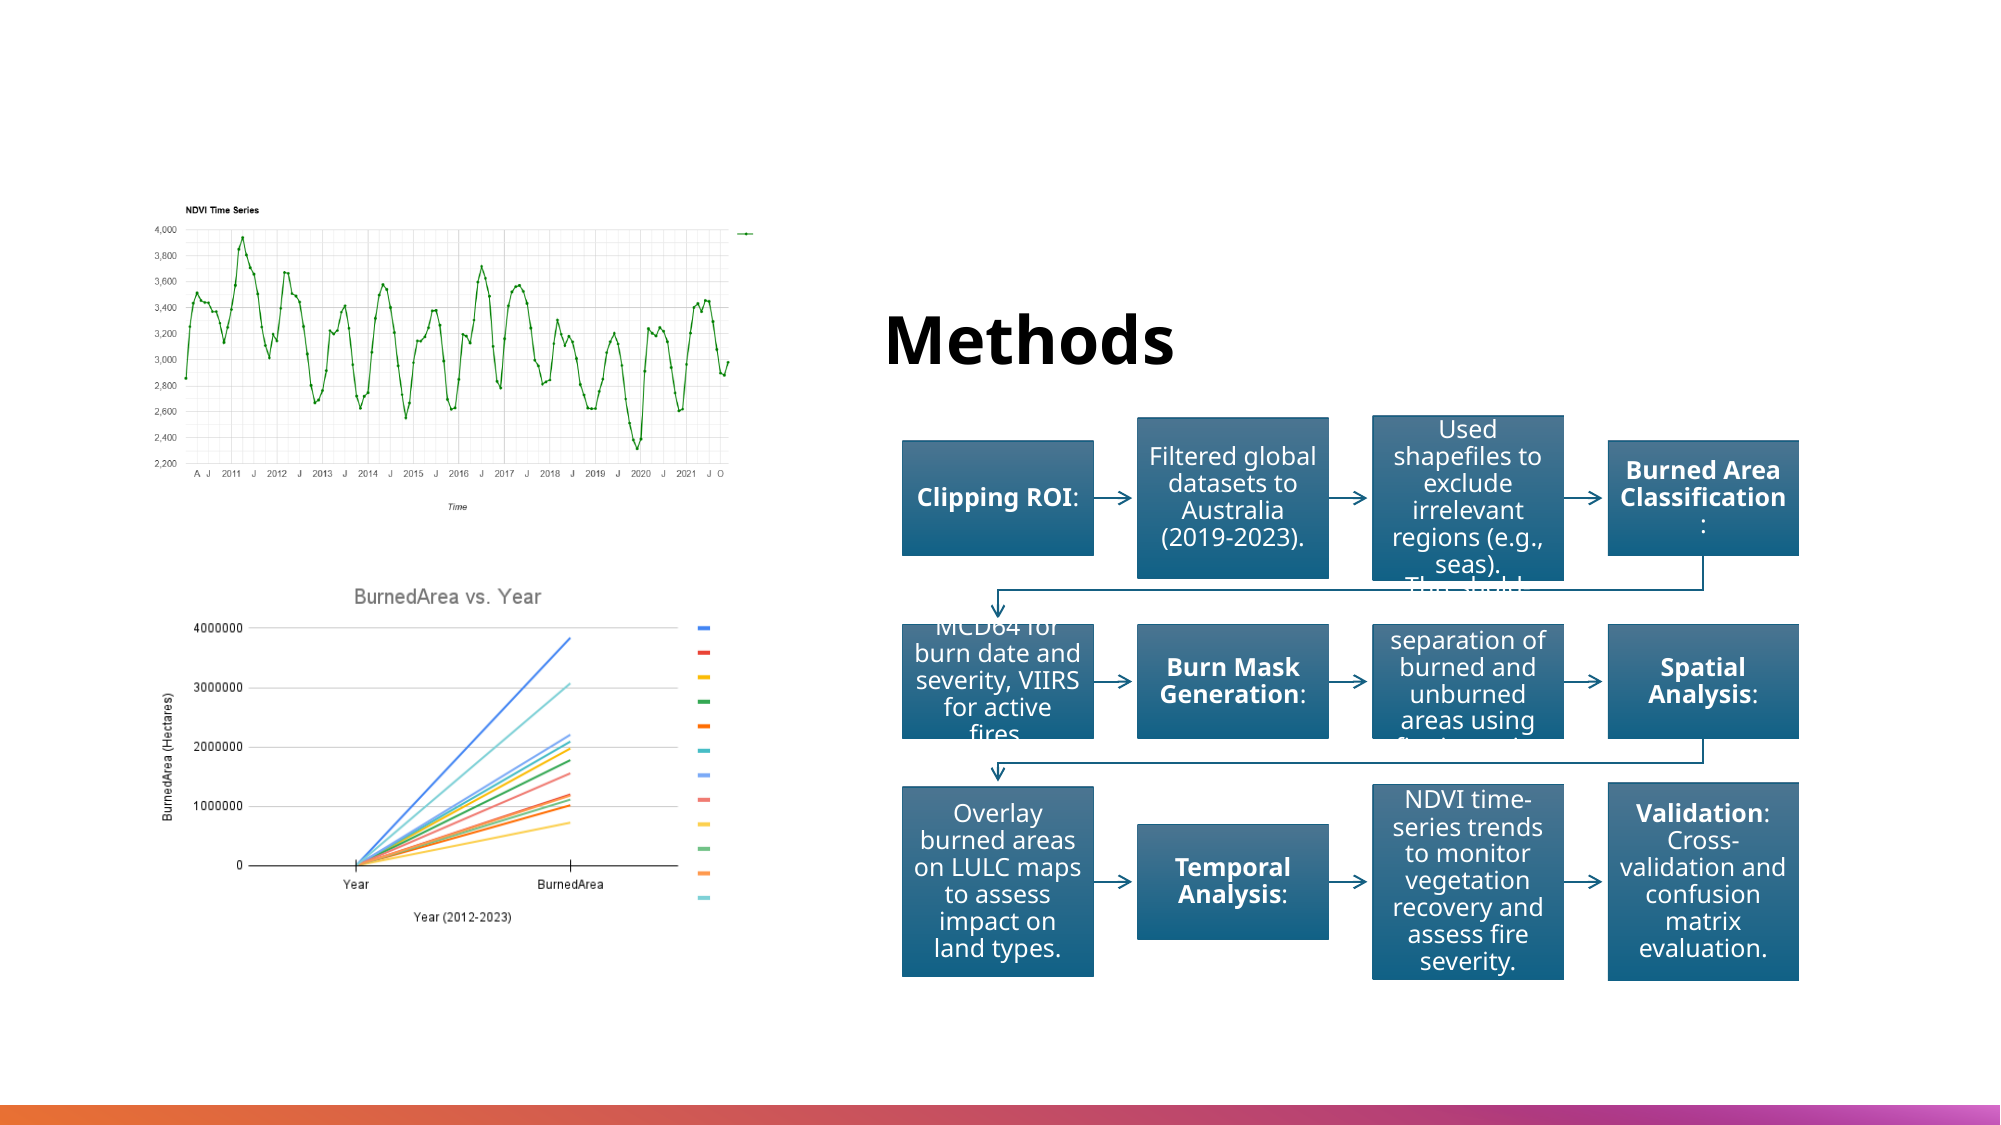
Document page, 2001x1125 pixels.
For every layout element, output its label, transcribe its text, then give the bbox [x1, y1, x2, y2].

title Methods [868, 121, 1833, 387]
picture [152, 564, 754, 944]
picture [152, 156, 754, 536]
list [868, 415, 1834, 982]
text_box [0, 1104, 2000, 1125]
